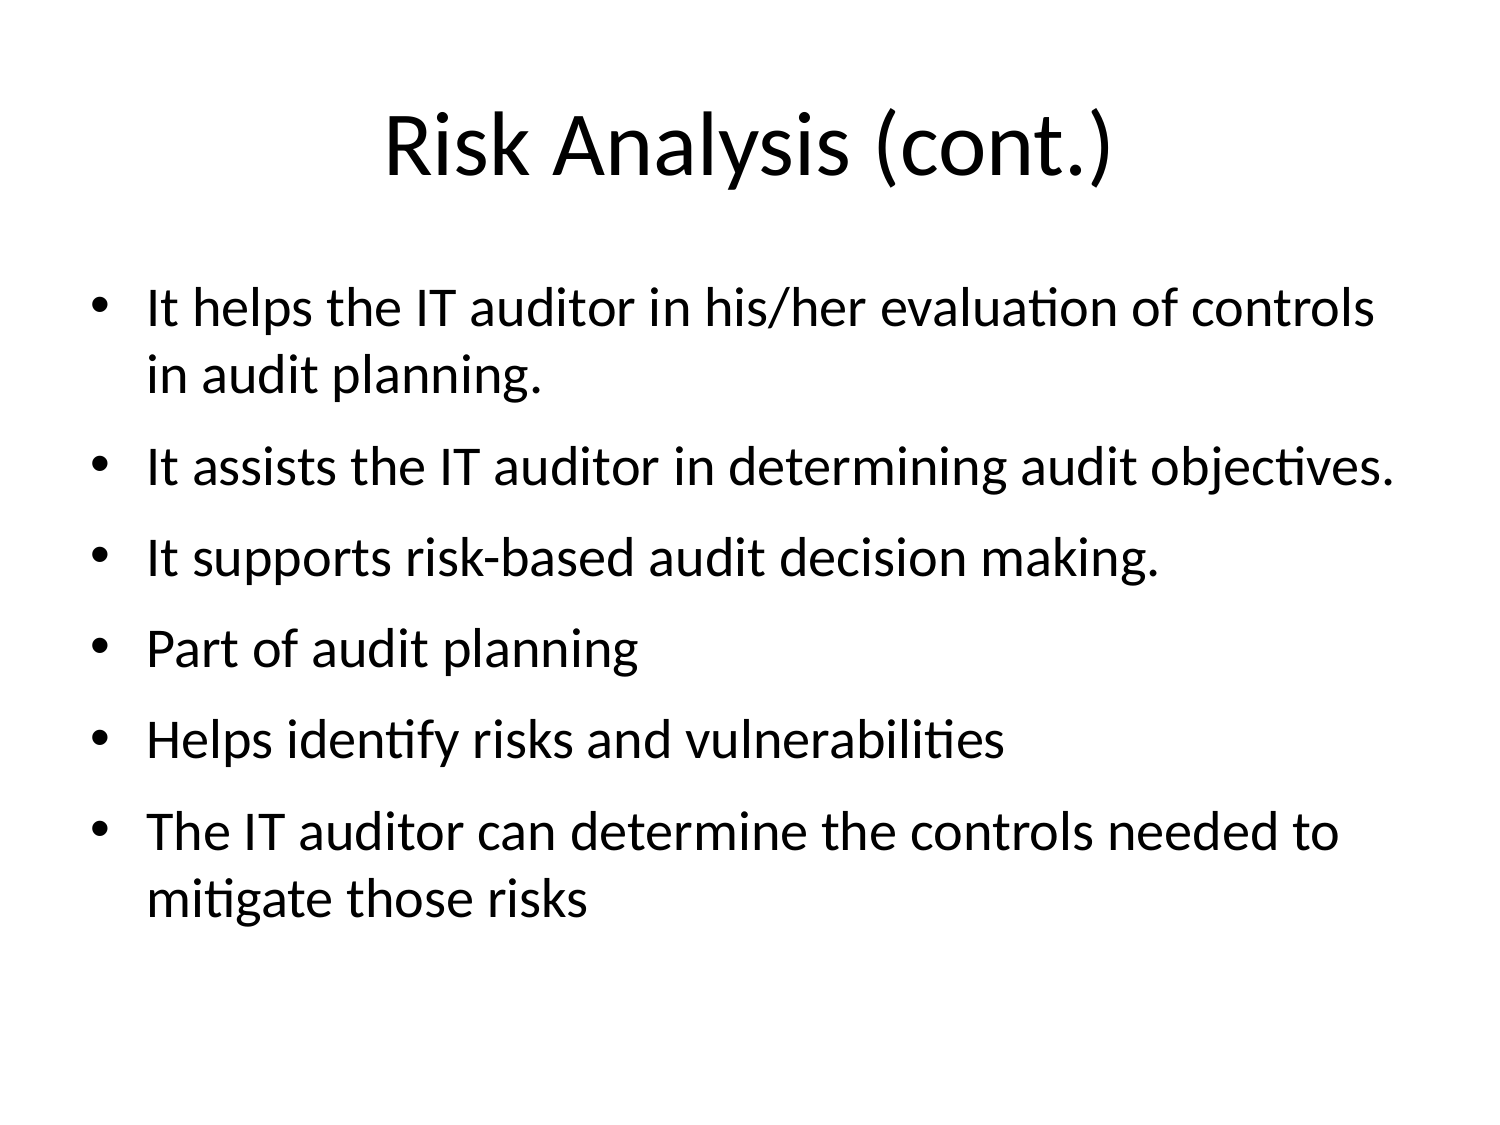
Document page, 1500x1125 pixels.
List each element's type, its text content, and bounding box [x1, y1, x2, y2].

list It helps the IT auditor in his/her evaluation of controls in audit planning. It assists the IT auditor in determining audit objectives. It supports risk-based audit decision making. Part of audit planning Helps identify risks and vulnerabilities The IT auditor can determine the controls needed to mitigate those risks [74, 262, 1426, 1006]
title Risk Analysis (cont.) [74, 44, 1426, 233]
